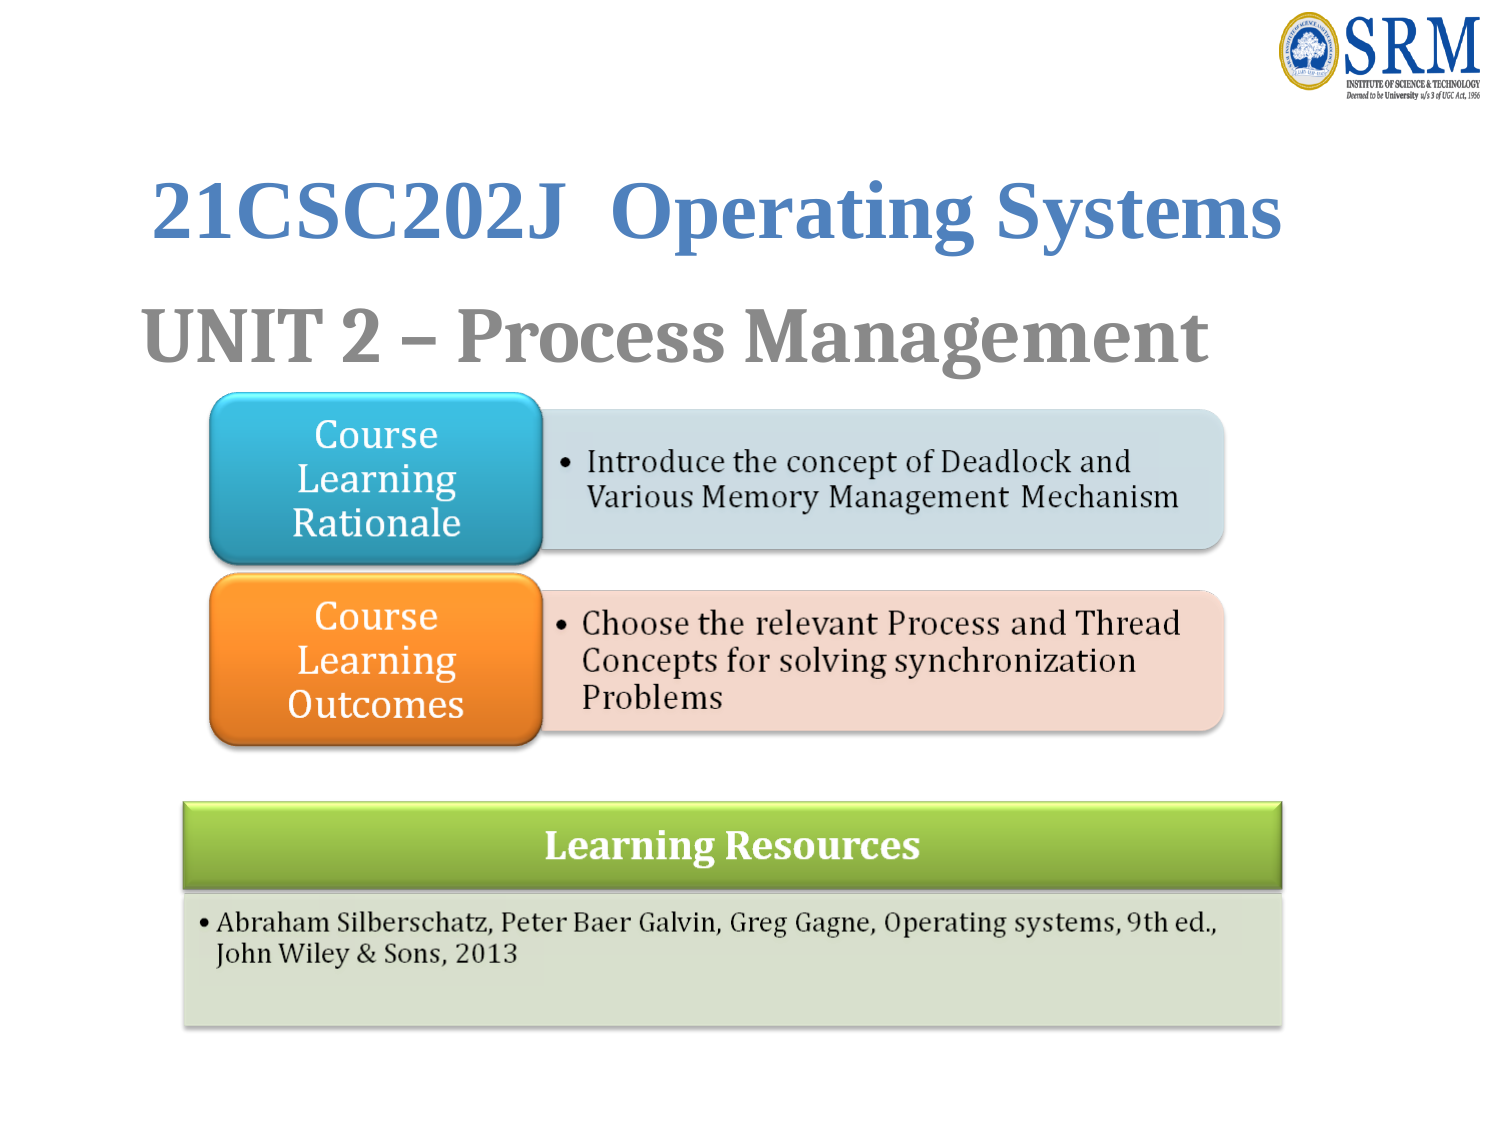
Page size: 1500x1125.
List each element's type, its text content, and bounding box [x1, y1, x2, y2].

picture [1279, 12, 1481, 101]
subtitle UNIT 2 – Process Management [125, 275, 1250, 547]
title 21CSC202J Operating Systems [48, 69, 1387, 367]
picture [171, 796, 1291, 1039]
picture [184, 387, 1251, 760]
